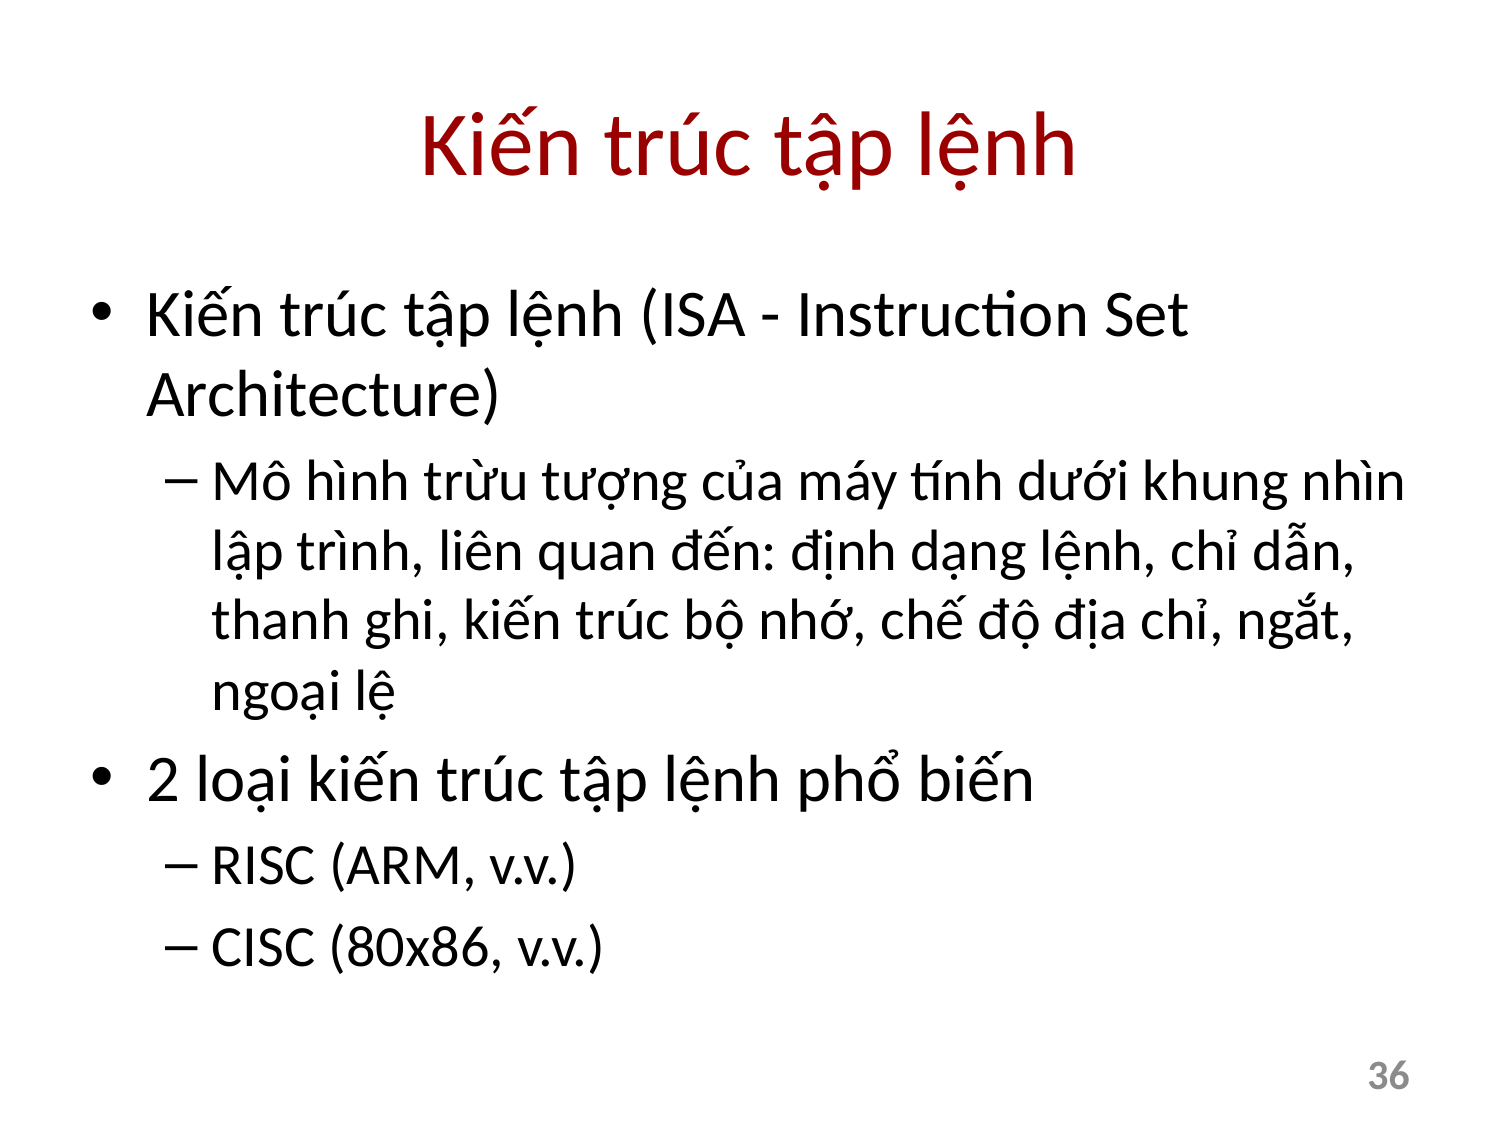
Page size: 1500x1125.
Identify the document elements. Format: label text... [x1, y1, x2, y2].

title Kiến trúc tập lệnh [75, 45, 1425, 233]
slide_number 36 [1074, 1042, 1425, 1103]
list Kiến trúc tập lệnh (ISA - Instruction Set Architecture) Mô hình trừu tượng của máy tính dưới khung nhìn lập trình, liên quan đến: định dạng lệnh, chỉ dẫn, thanh ghi, kiến trúc bộ nhớ, chế độ địa chỉ, ngắt, ngoại lệ 2 loại kiến trúc tập lệnh phổ biến RISC (ARM, v.v.) CISC (80x86, v.v.) [75, 262, 1463, 1005]
